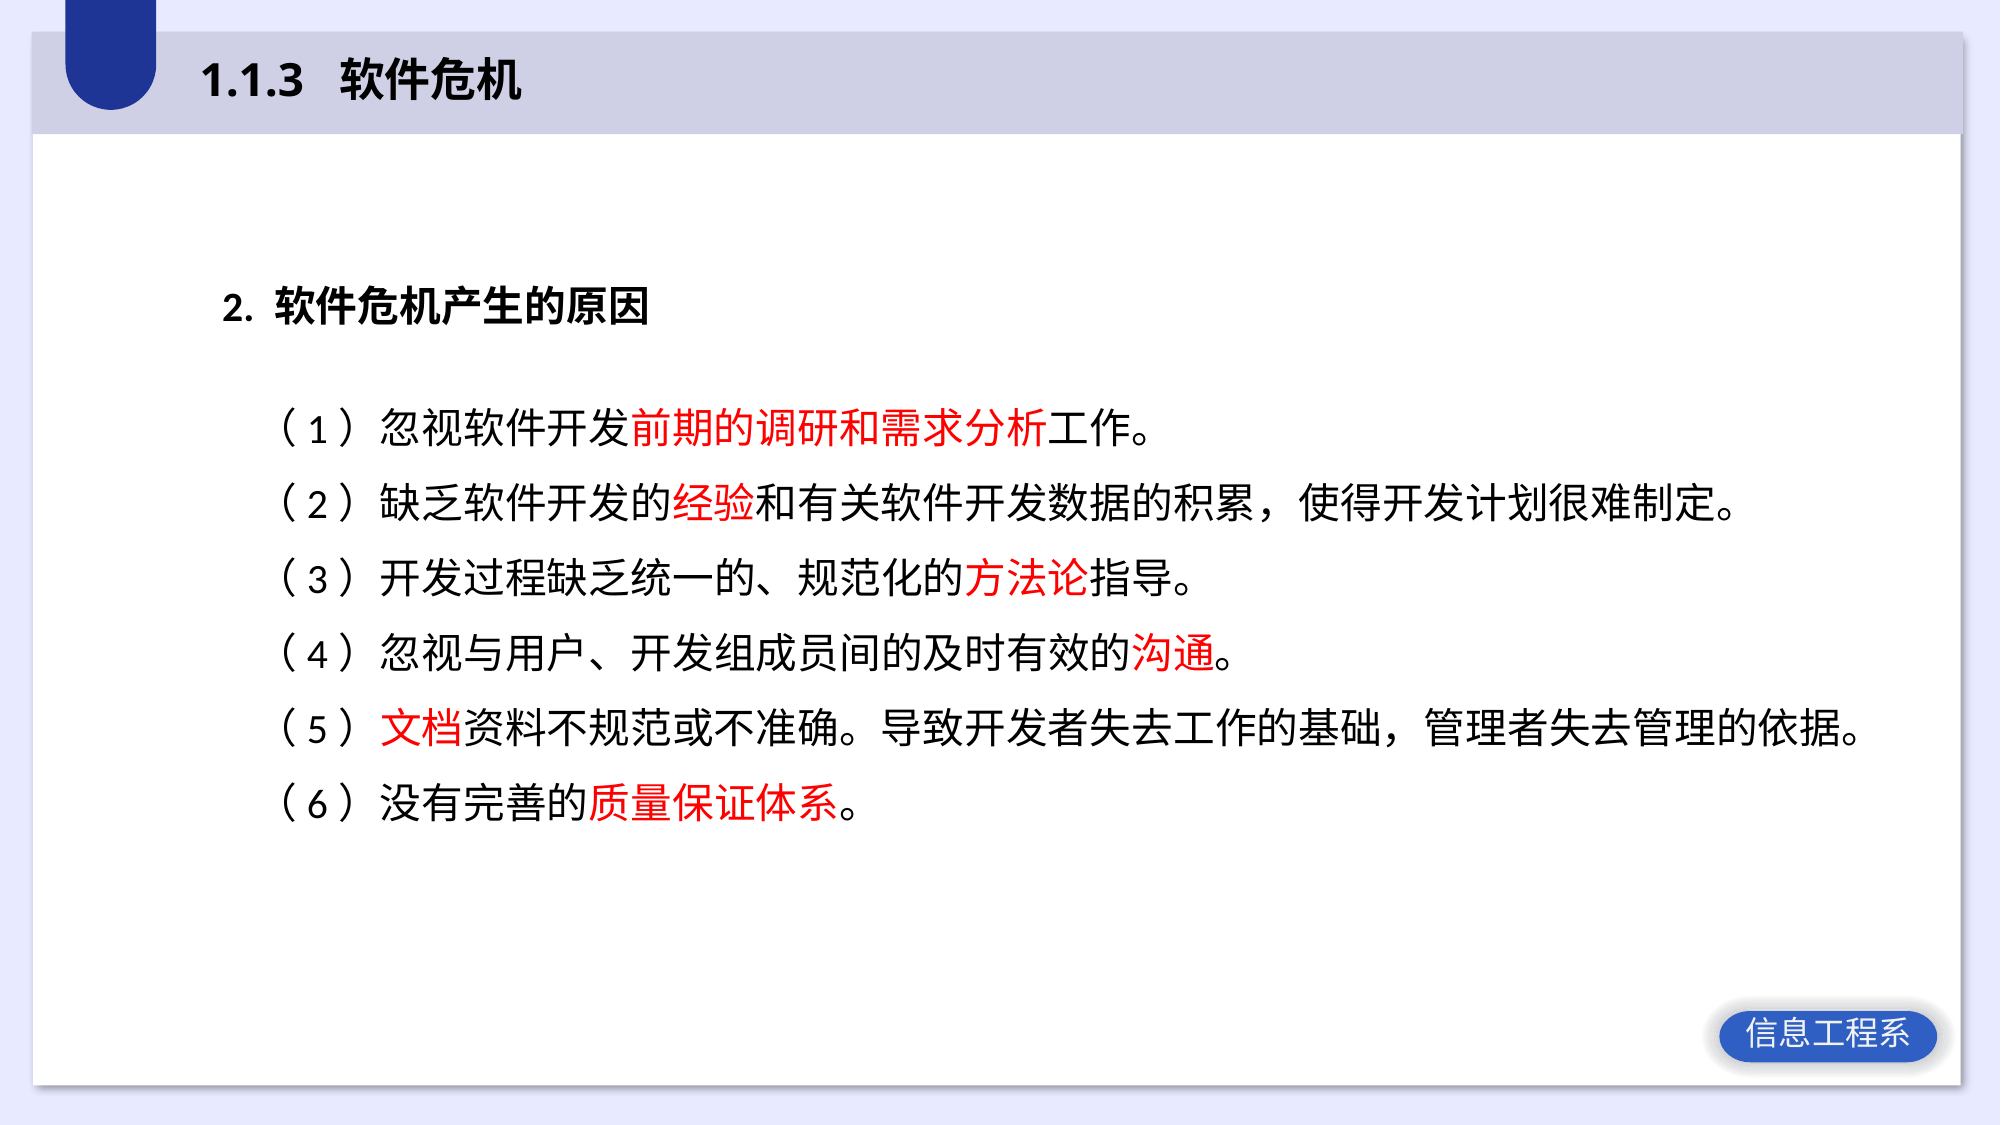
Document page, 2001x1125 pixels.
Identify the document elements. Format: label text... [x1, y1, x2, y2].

text_box 1.1.3 软件危机 [184, 43, 563, 114]
text_box （1）忽视软件开发前期的调研和需求分析工作。 （2）缺乏软件开发的经验和有关软件开发数据的积累，使得开发计划很难制定。 （3）开发过程缺乏统一的、规范化的方法论指导。 （4）忽视与用户、开发组成员间的及时有效的沟通。 （5）文档资料不规范或不准确。导致开发者失去工作的基础，管理者失去管理的依据。 （6）没有完善的质量保证体系。 [240, 369, 1957, 834]
list 2. 软件危机产生的原因 [207, 247, 1957, 956]
